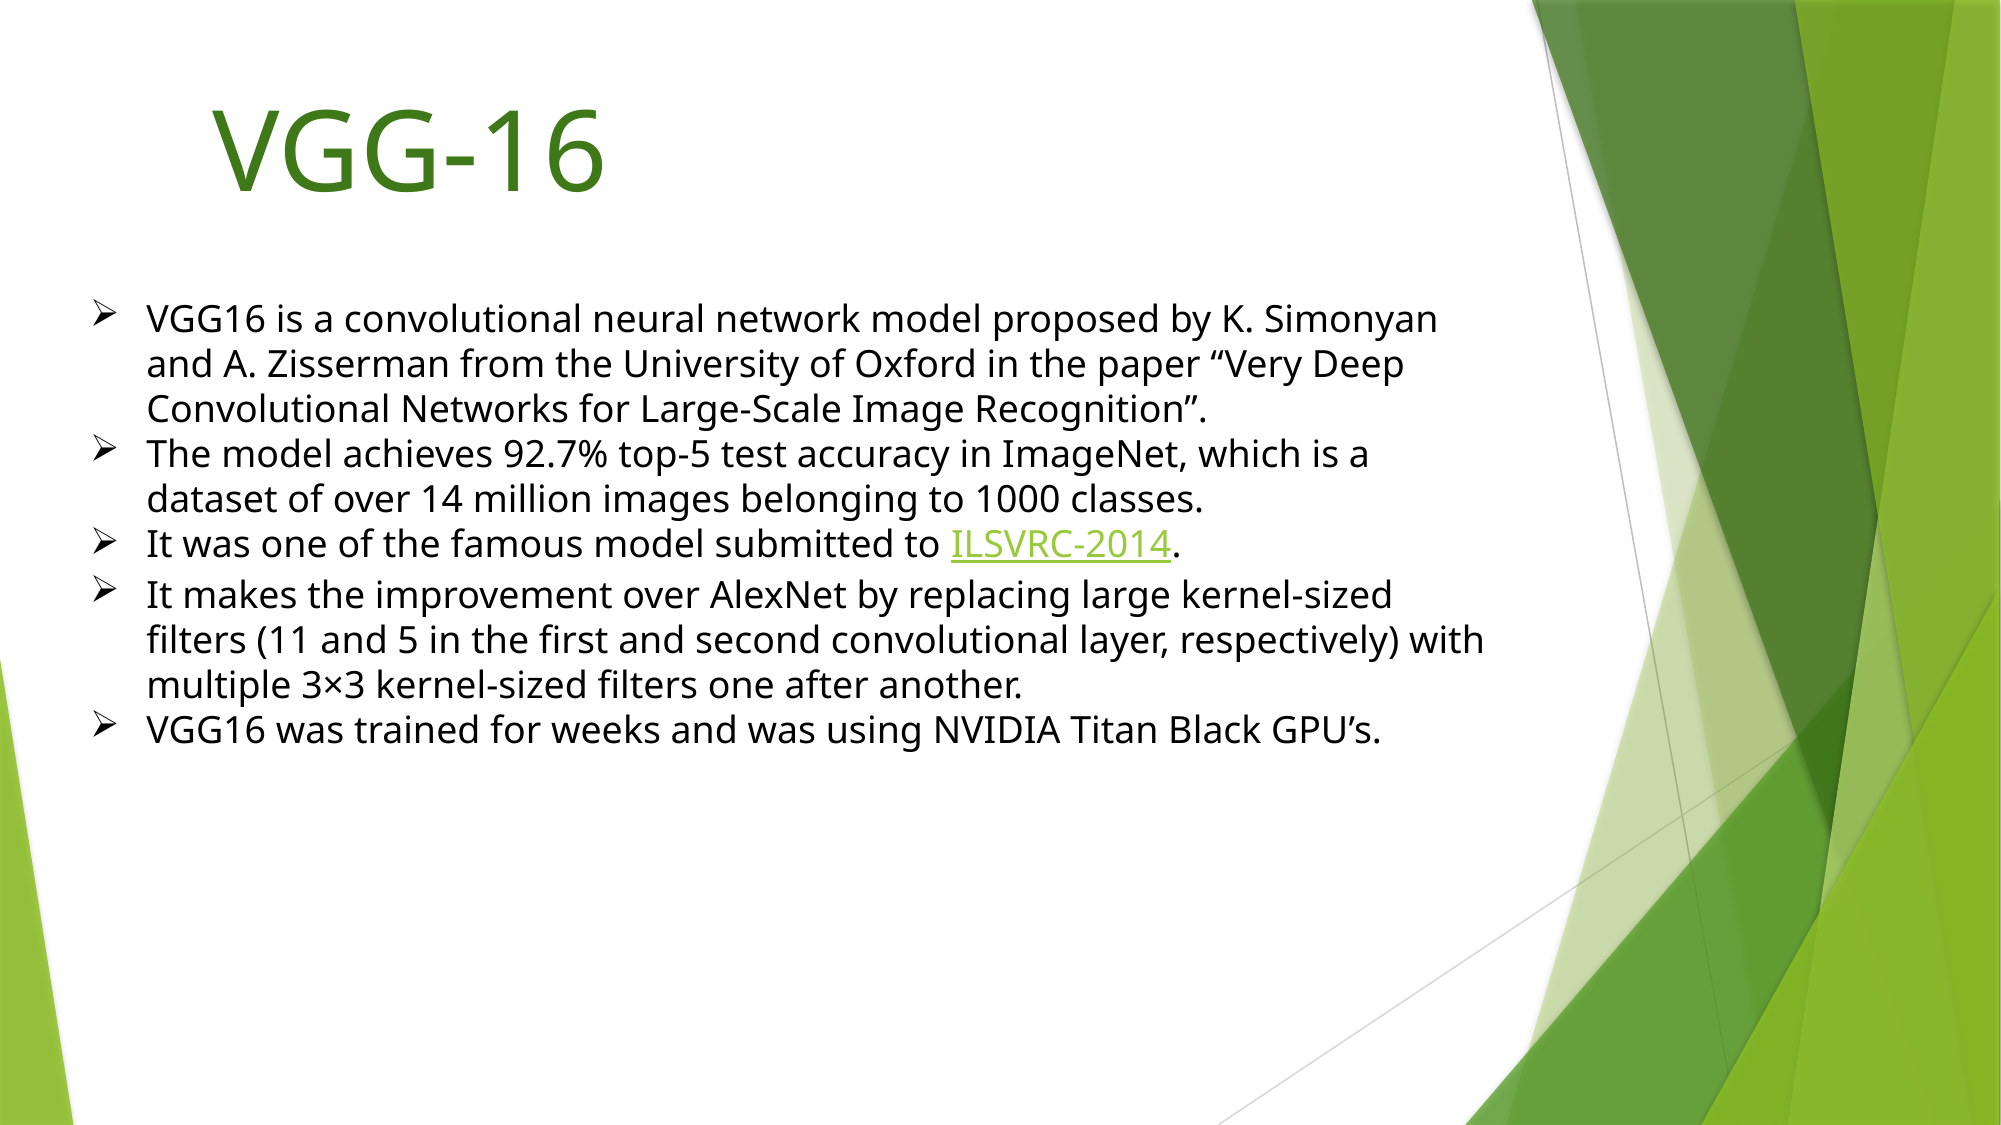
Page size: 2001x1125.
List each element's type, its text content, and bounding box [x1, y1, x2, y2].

text_box VGG-16 [197, 71, 623, 222]
text_box VGG16 is a convolutional neural network model proposed by K. Simonyan and A. Zisserman from the University of Oxford in the paper “Very Deep Convolutional Networks for Large-Scale Image Recognition”. The model achieves 92.7% top-5 test accuracy in ImageNet, which is a dataset of over 14 million images belonging to 1000 classes. It was one of the famous model submitted to ILSVRC-2014. It makes the improvement over AlexNet by replacing large kernel-sized filters (11 and 5 in the first and second convolutional layer, respectively) with multiple 3×3 kernel-sized filters one after another. VGG16 was trained for weeks and was using NVIDIA Titan Black GPU’s. [75, 287, 1503, 759]
